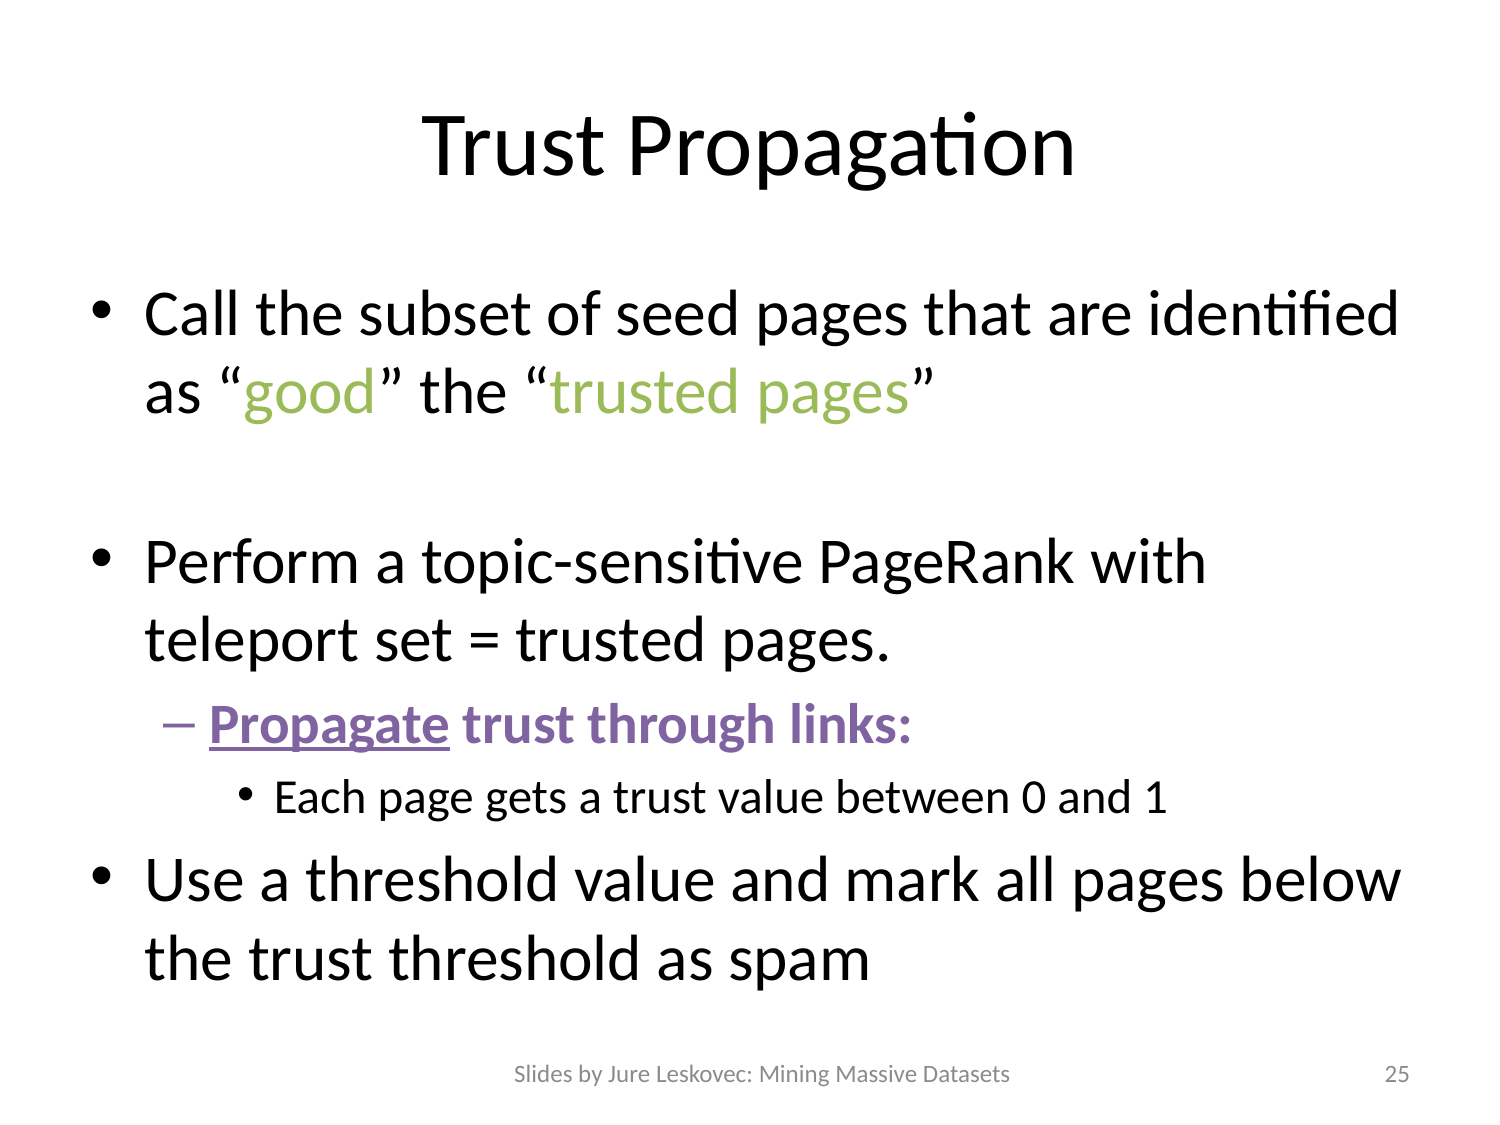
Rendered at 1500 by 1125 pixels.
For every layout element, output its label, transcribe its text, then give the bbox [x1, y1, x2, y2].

list Call the subset of seed pages that are identified as “good” the “trusted pages” Perform a topic-sensitive PageRank with teleport set = trusted pages. Propagate trust through links: Each page gets a trust value between 0 and 1 Use a threshold value and mark all pages below the trust threshold as spam [75, 262, 1425, 1005]
title Trust Propagation [75, 45, 1425, 233]
footer Slides by Jure Leskovec: Mining Massive Datasets [474, 1042, 1050, 1103]
slide_number 25 [1074, 1042, 1425, 1103]
